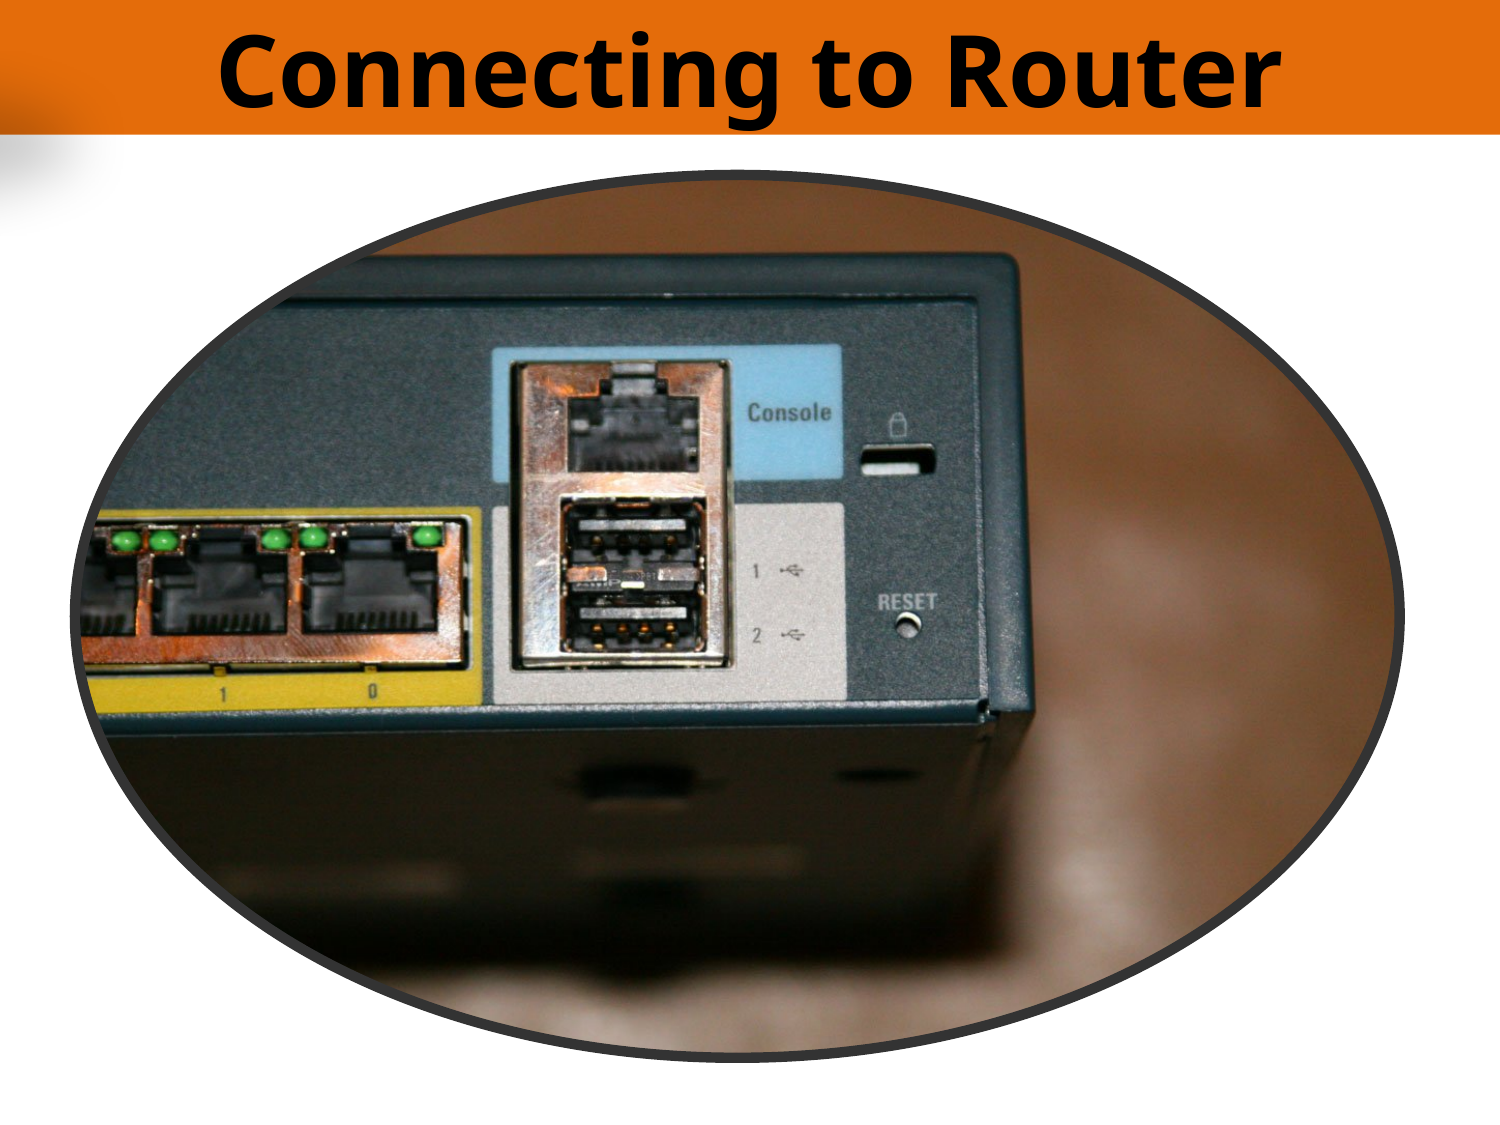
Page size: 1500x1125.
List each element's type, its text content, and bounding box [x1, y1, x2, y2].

picture [74, 174, 1400, 1059]
text_box Connecting to Router [0, 0, 1500, 135]
